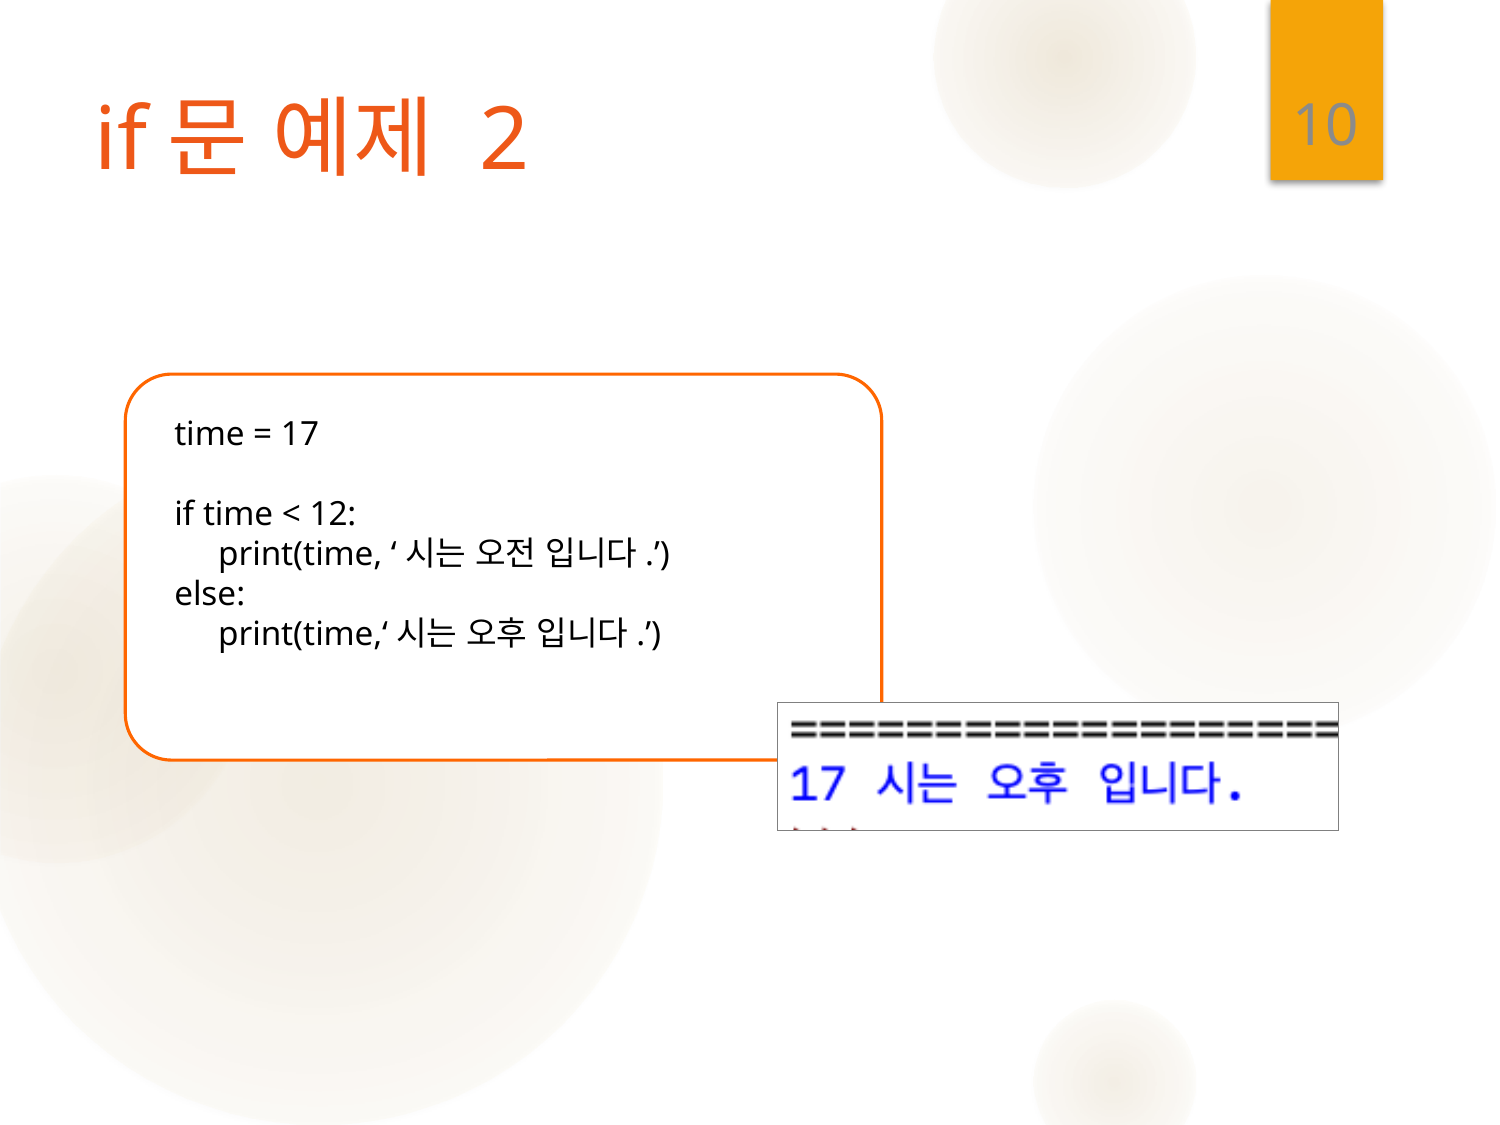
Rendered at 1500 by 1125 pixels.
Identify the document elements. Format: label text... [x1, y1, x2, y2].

picture [777, 702, 1339, 832]
text_box [128, 374, 879, 404]
text_box time = 17 if time < 12: print(time, ‘시는 오전 입니다.’) else: print(time,‘시는 오후 입니다.’) [125, 404, 931, 699]
text_box [125, 699, 882, 761]
title if문 예제 2 [79, 74, 1237, 304]
slide_number 10 [1273, 48, 1378, 175]
